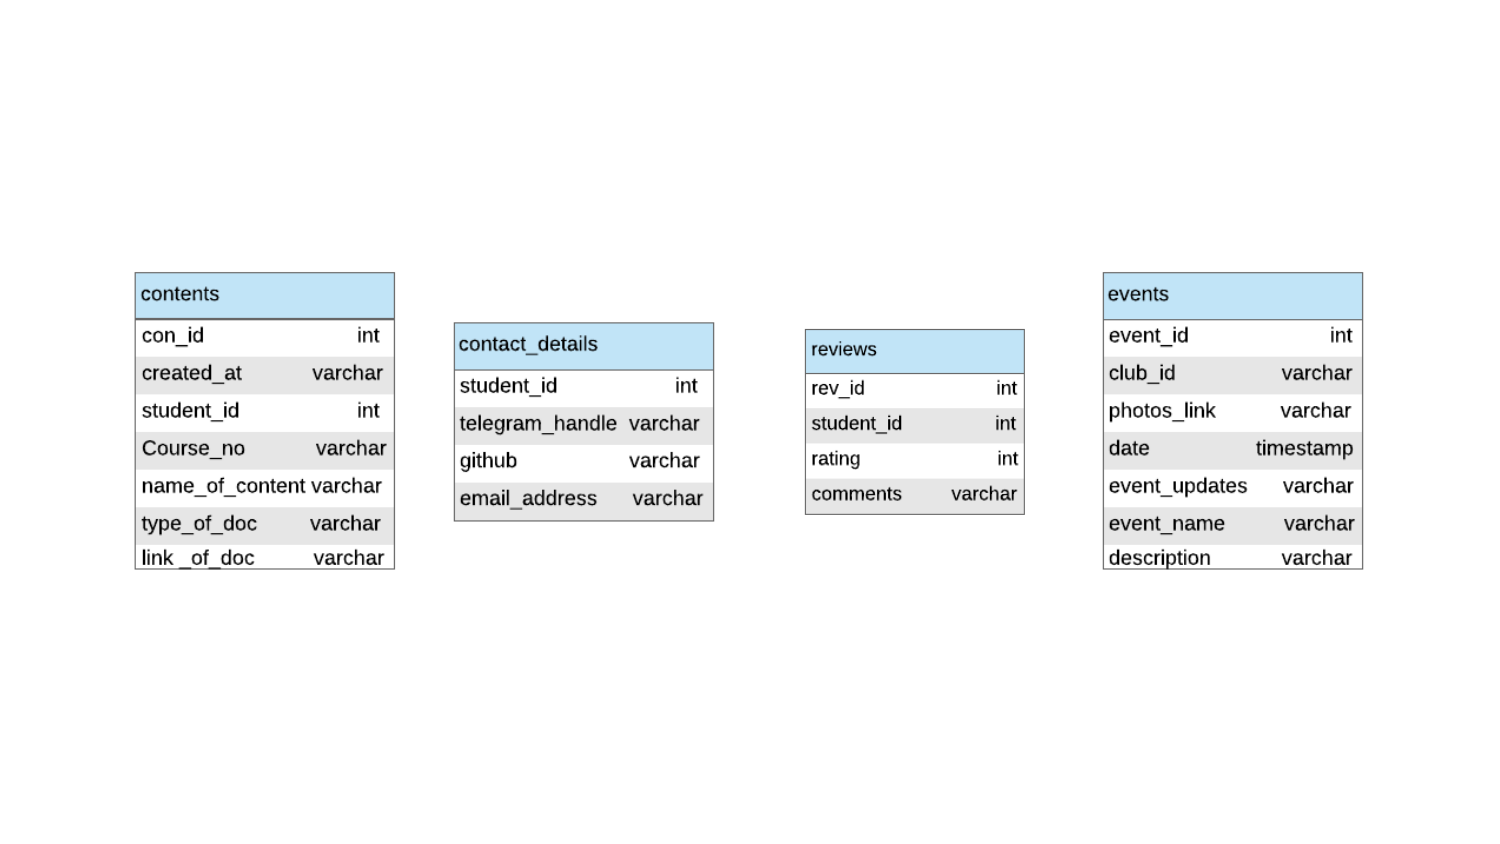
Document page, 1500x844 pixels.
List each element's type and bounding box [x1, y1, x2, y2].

picture [770, 296, 1060, 548]
picture [97, 231, 752, 612]
picture [1064, 231, 1401, 612]
